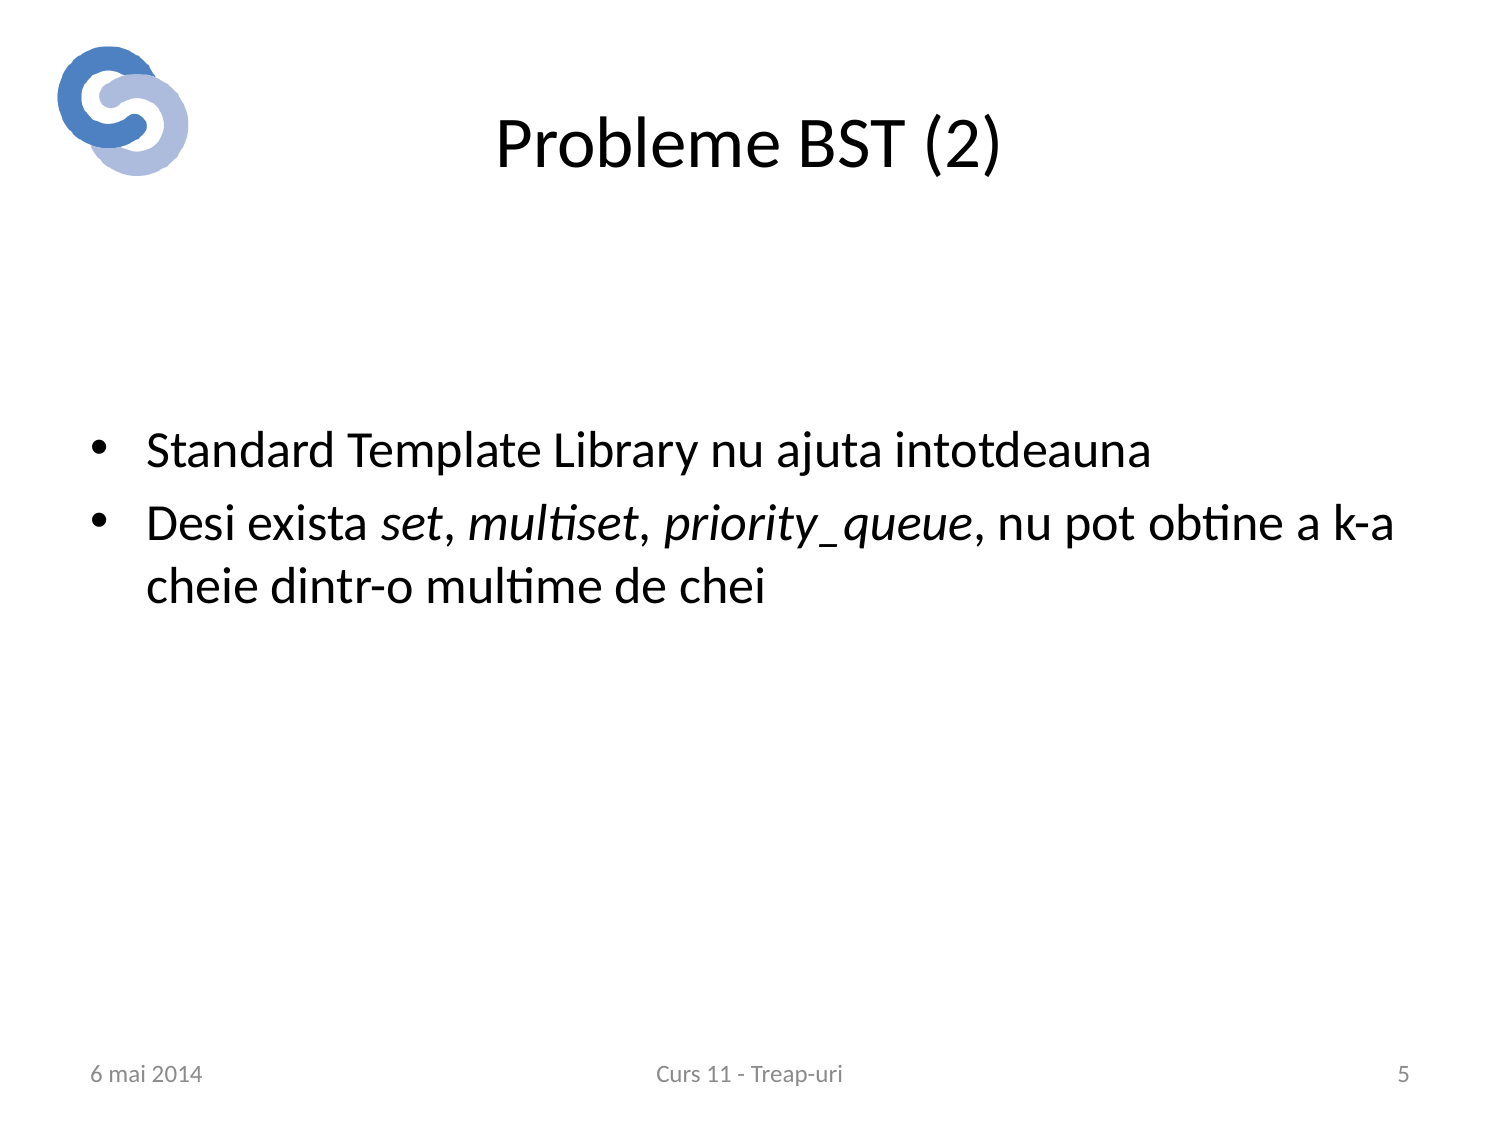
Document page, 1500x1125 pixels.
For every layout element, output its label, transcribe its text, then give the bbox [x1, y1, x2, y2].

title Probleme BST (2) [75, 45, 1425, 233]
slide_number 5 [1074, 1042, 1425, 1103]
slide_number 6 mai 2014 [75, 1042, 425, 1103]
footer Curs 11 - Treap-uri [512, 1042, 988, 1103]
picture [24, 37, 217, 186]
list Standard Template Library nu ajuta intotdeauna Desi exista set, multiset, priority_queue, nu pot obtine a k-a cheie dintr-o multime de chei [75, 262, 1425, 1005]
